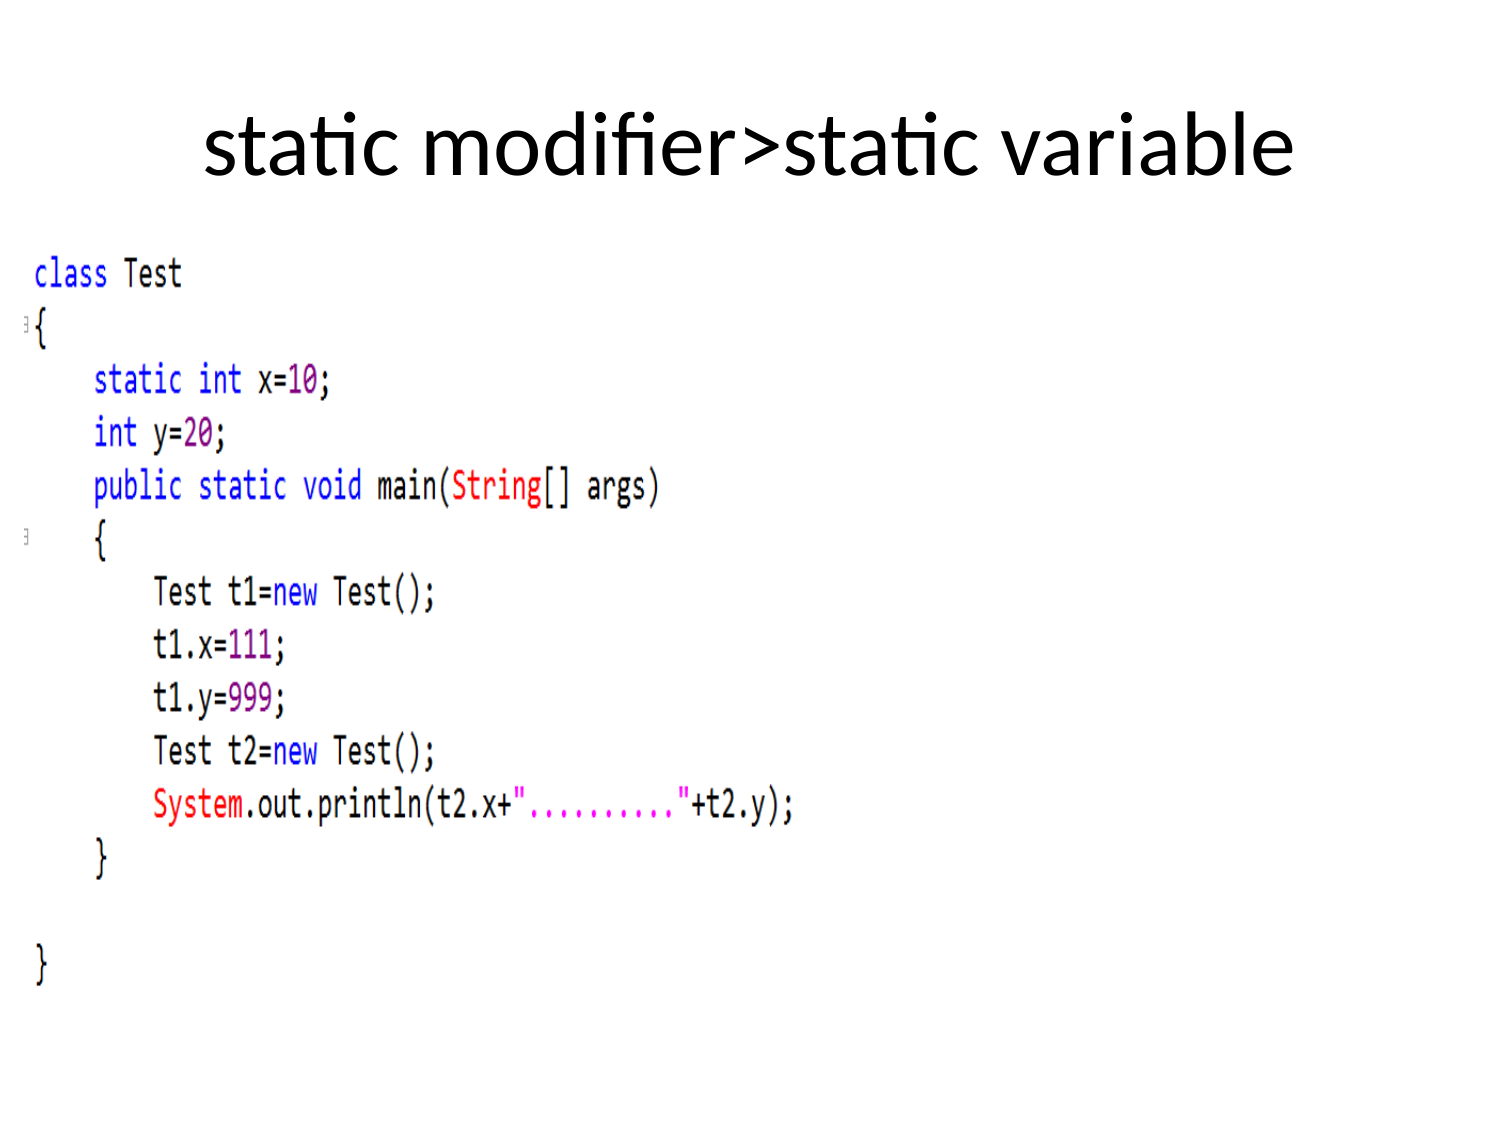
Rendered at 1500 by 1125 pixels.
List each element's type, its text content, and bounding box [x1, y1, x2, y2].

title static modifier>static variable [75, 45, 1425, 233]
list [24, 249, 801, 1008]
